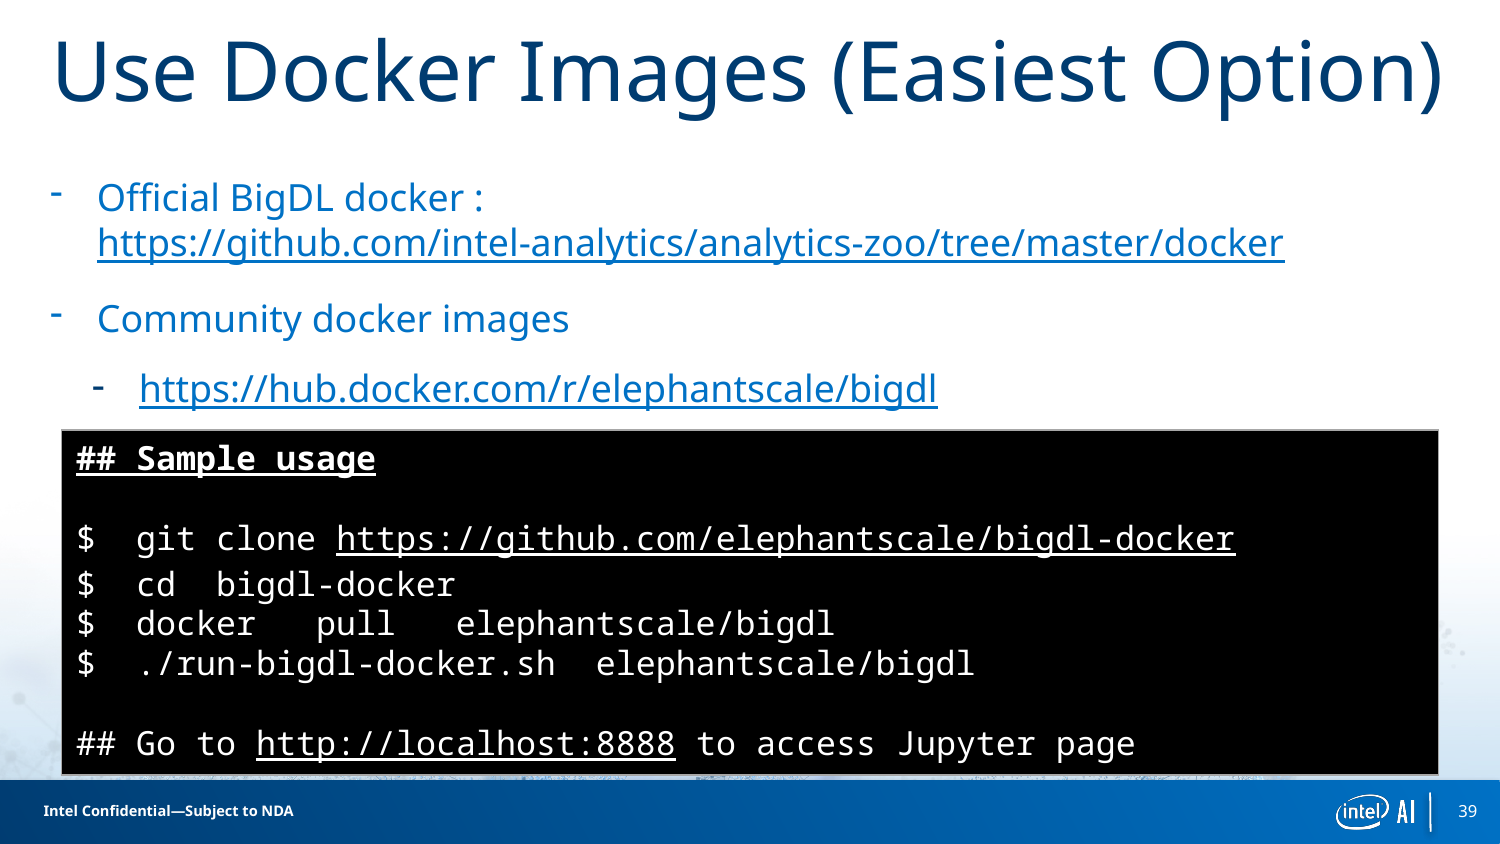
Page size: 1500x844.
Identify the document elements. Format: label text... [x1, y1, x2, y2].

title Use Docker Images (Easiest Option) [50, 24, 1447, 131]
picture [1335, 794, 1415, 830]
text_box ## Sample usage $ git clone https://github.com/elephantscale/bigdl-docker $ cd bigdl-docker $ docker pull elephantscale/bigdl $ ./run-bigdl-docker.sh elephantscale/bigdl ## Go to http://localhost:8888 to access Jupyter page [61, 430, 1439, 775]
list Official BigDL docker : https://github.com/intel-analytics/analytics-zoo/tree/master/docker Community docker images https://hub.docker.com/r/elephantscale/bigdl [50, 174, 1447, 433]
